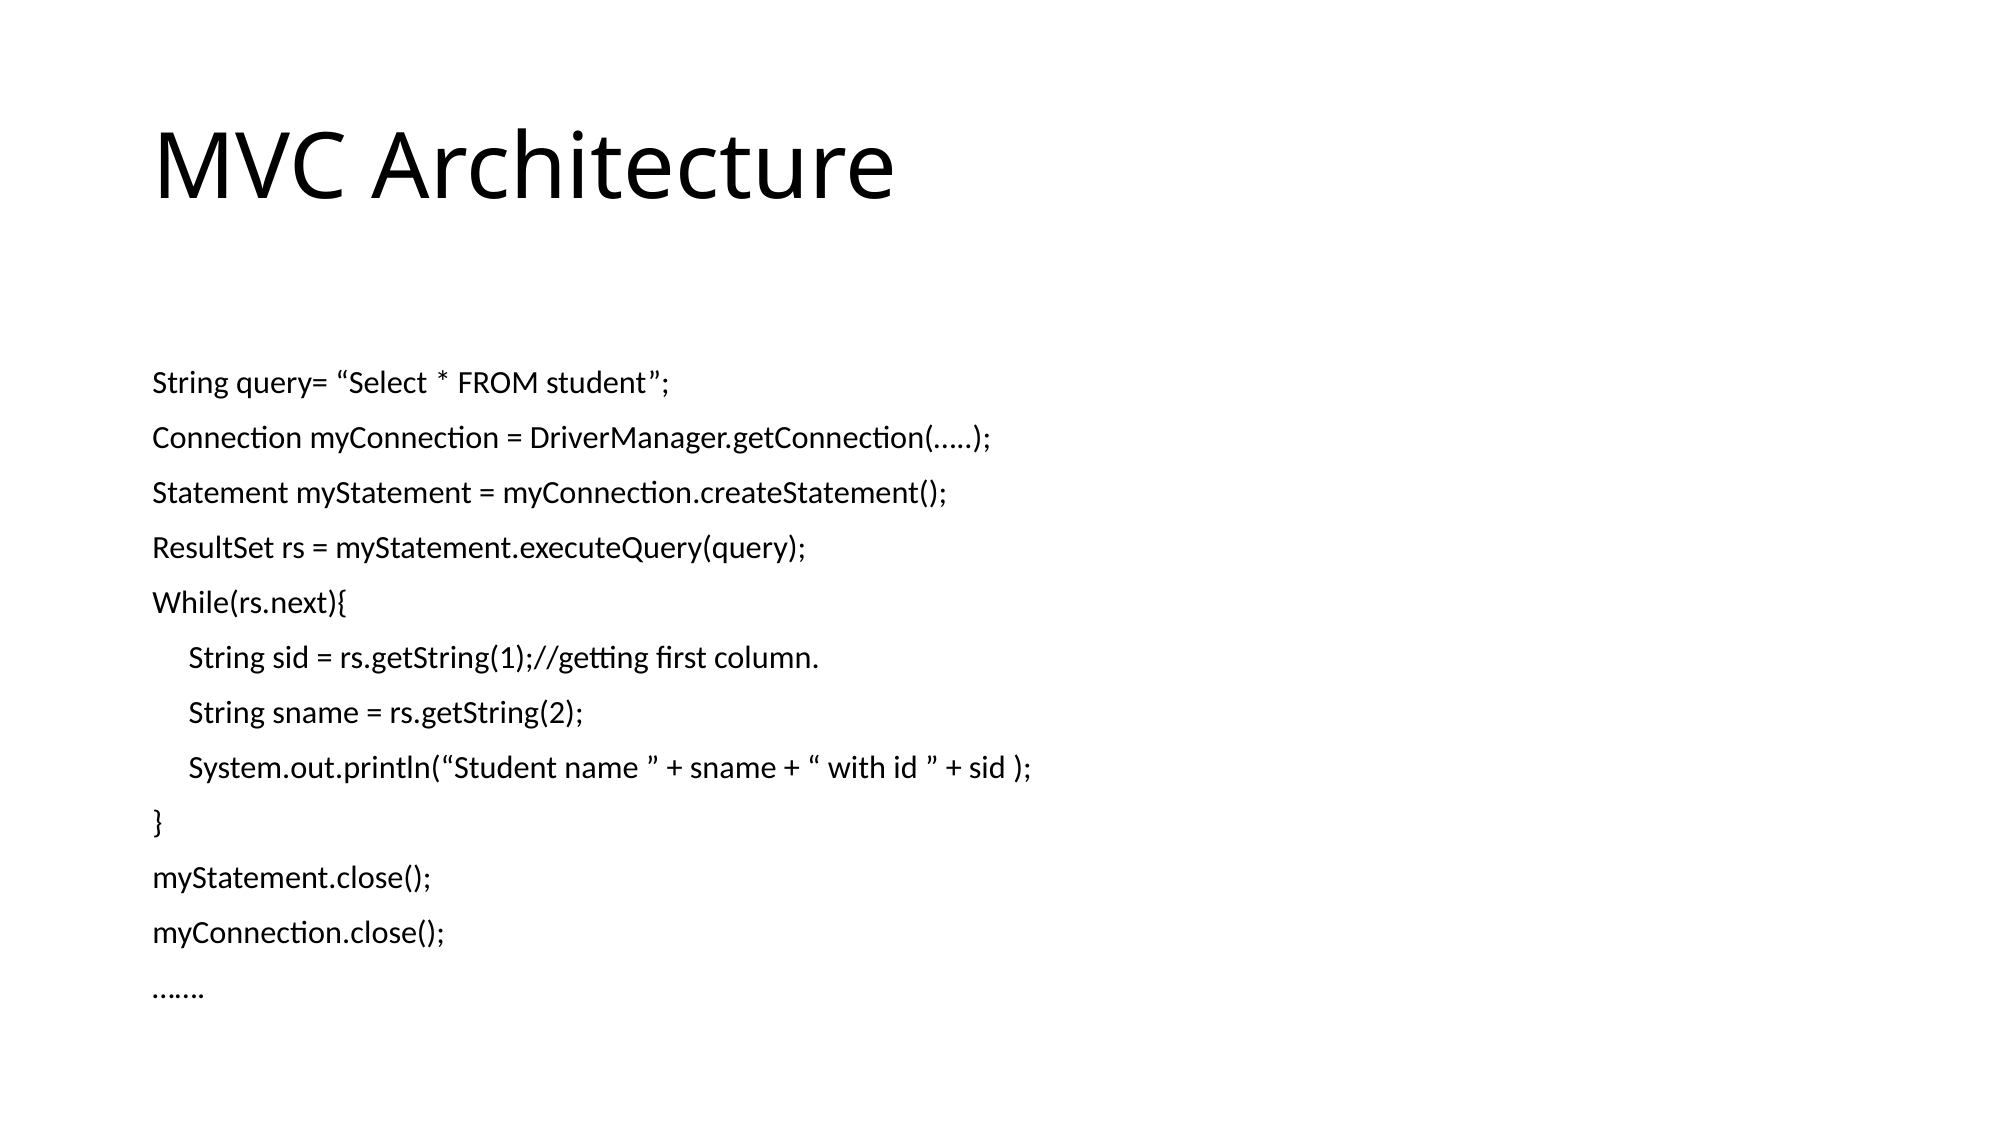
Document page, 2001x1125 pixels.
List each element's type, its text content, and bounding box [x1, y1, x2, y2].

title MVC Architecture [137, 59, 1863, 278]
list String query= “Select * FROM student”; Connection myConnection = DriverManager.getConnection(…..); Statement myStatement = myConnection.createStatement(); ResultSet rs = myStatement.executeQuery(query); While(rs.next){ String sid = rs.getString(1);//getting first column. String sname = rs.getString(2); System.out.println(“Student name ” + sname + “ with id ” + sid ); } myStatement.close(); myConnection.close(); ……. [137, 299, 1863, 1014]
